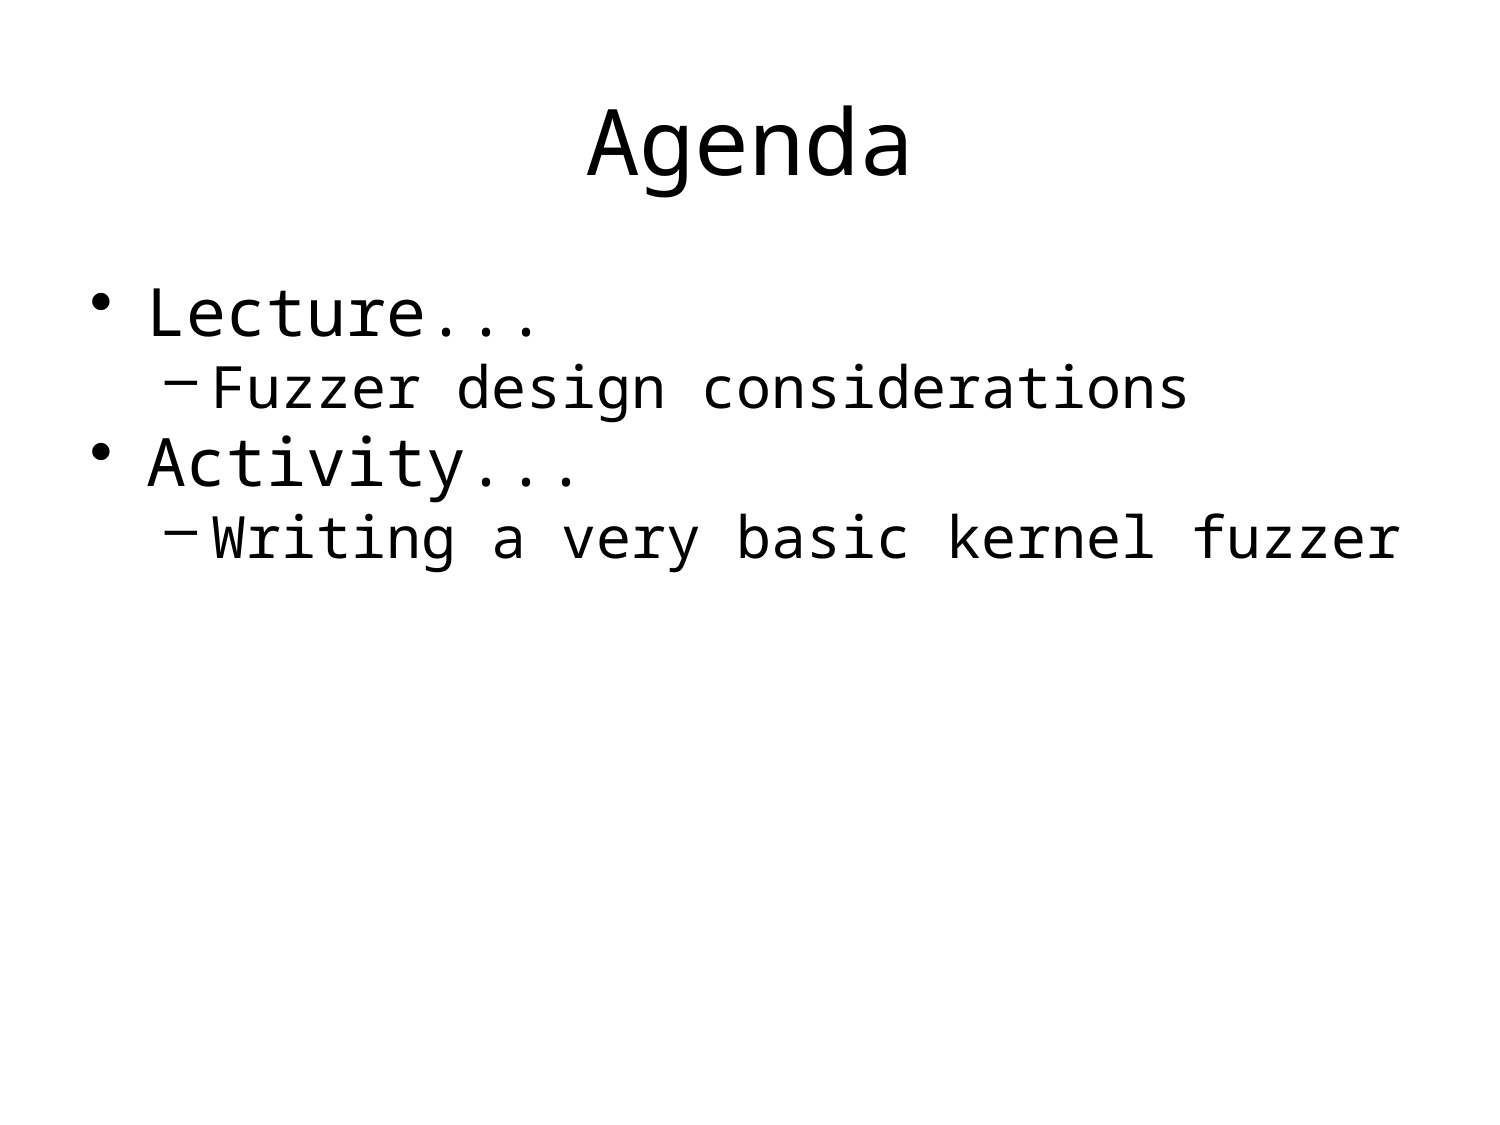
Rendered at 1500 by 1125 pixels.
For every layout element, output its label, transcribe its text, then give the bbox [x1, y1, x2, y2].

list Lecture... Fuzzer design considerations Activity... Writing a very basic kernel fuzzer [75, 262, 1425, 1005]
title Agenda [75, 45, 1425, 233]
